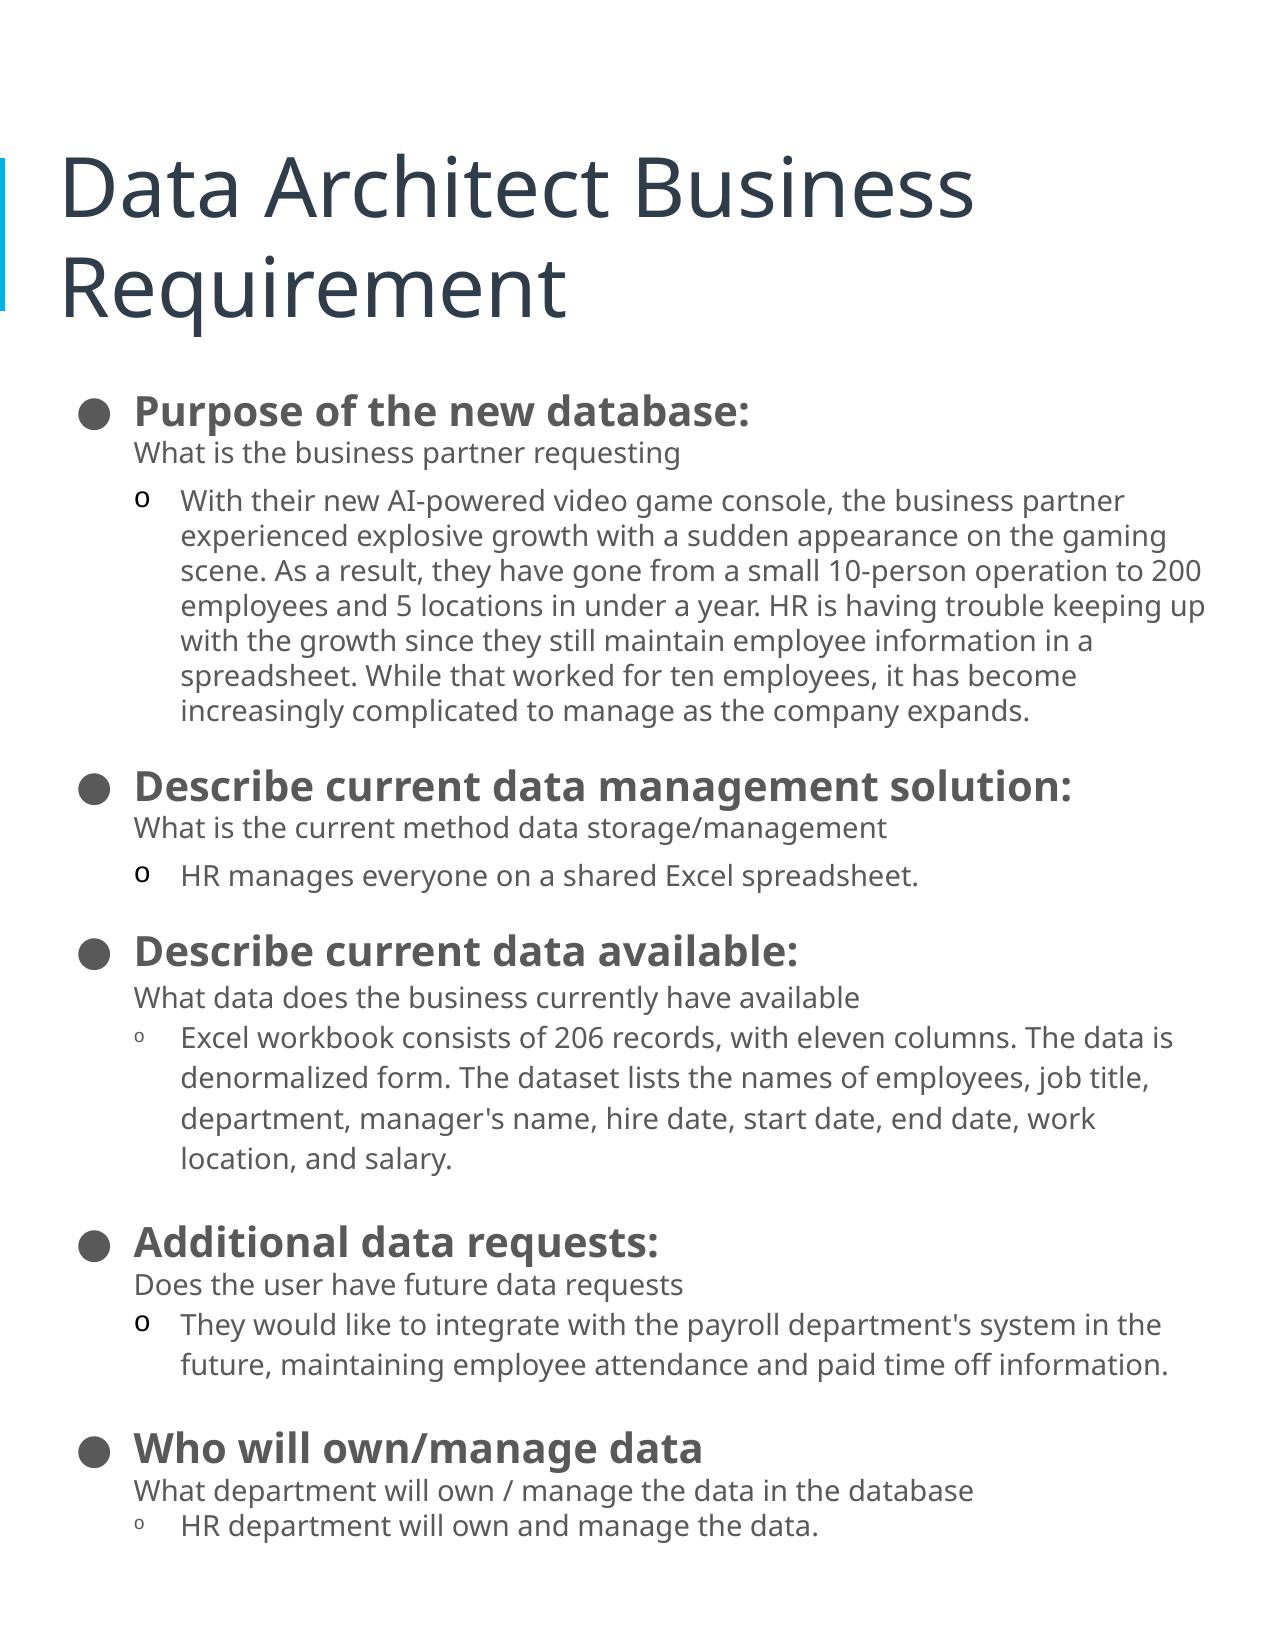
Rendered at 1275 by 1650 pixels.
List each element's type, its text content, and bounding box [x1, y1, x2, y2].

title Data Architect Business Requirement [43, 142, 1232, 327]
list Purpose of the new database: What is the business partner requesting With their new AI-powered video game console, the business partner experienced explosive growth with a sudden appearance on the gaming scene. As a result, they have gone from a small 10-person operation to 200 employees and 5 locations in under a year. HR is having trouble keeping up with the growth since they still maintain employee information in a spreadsheet. While that worked for ten employees, it has become increasingly complicated to manage as the company expands. Describe current data management solution: What is the current method data storage/management HR manages everyone on a shared Excel spreadsheet. Describe current data available: What data does the business currently have available Excel workbook consists of 206 records, with eleven columns. The data is denormalized form. The dataset lists the names of employees, job title, department, manager's name, hire date, start date, end date, work location, and salary. Additional data requests: Does the user have future data requests They would like to integrate with the payroll department's system in the future, maintaining employee attendance and paid time off information. Who will own/manage data What department will own / manage the data in the database HR department will own and manage the data. [43, 369, 1232, 1639]
